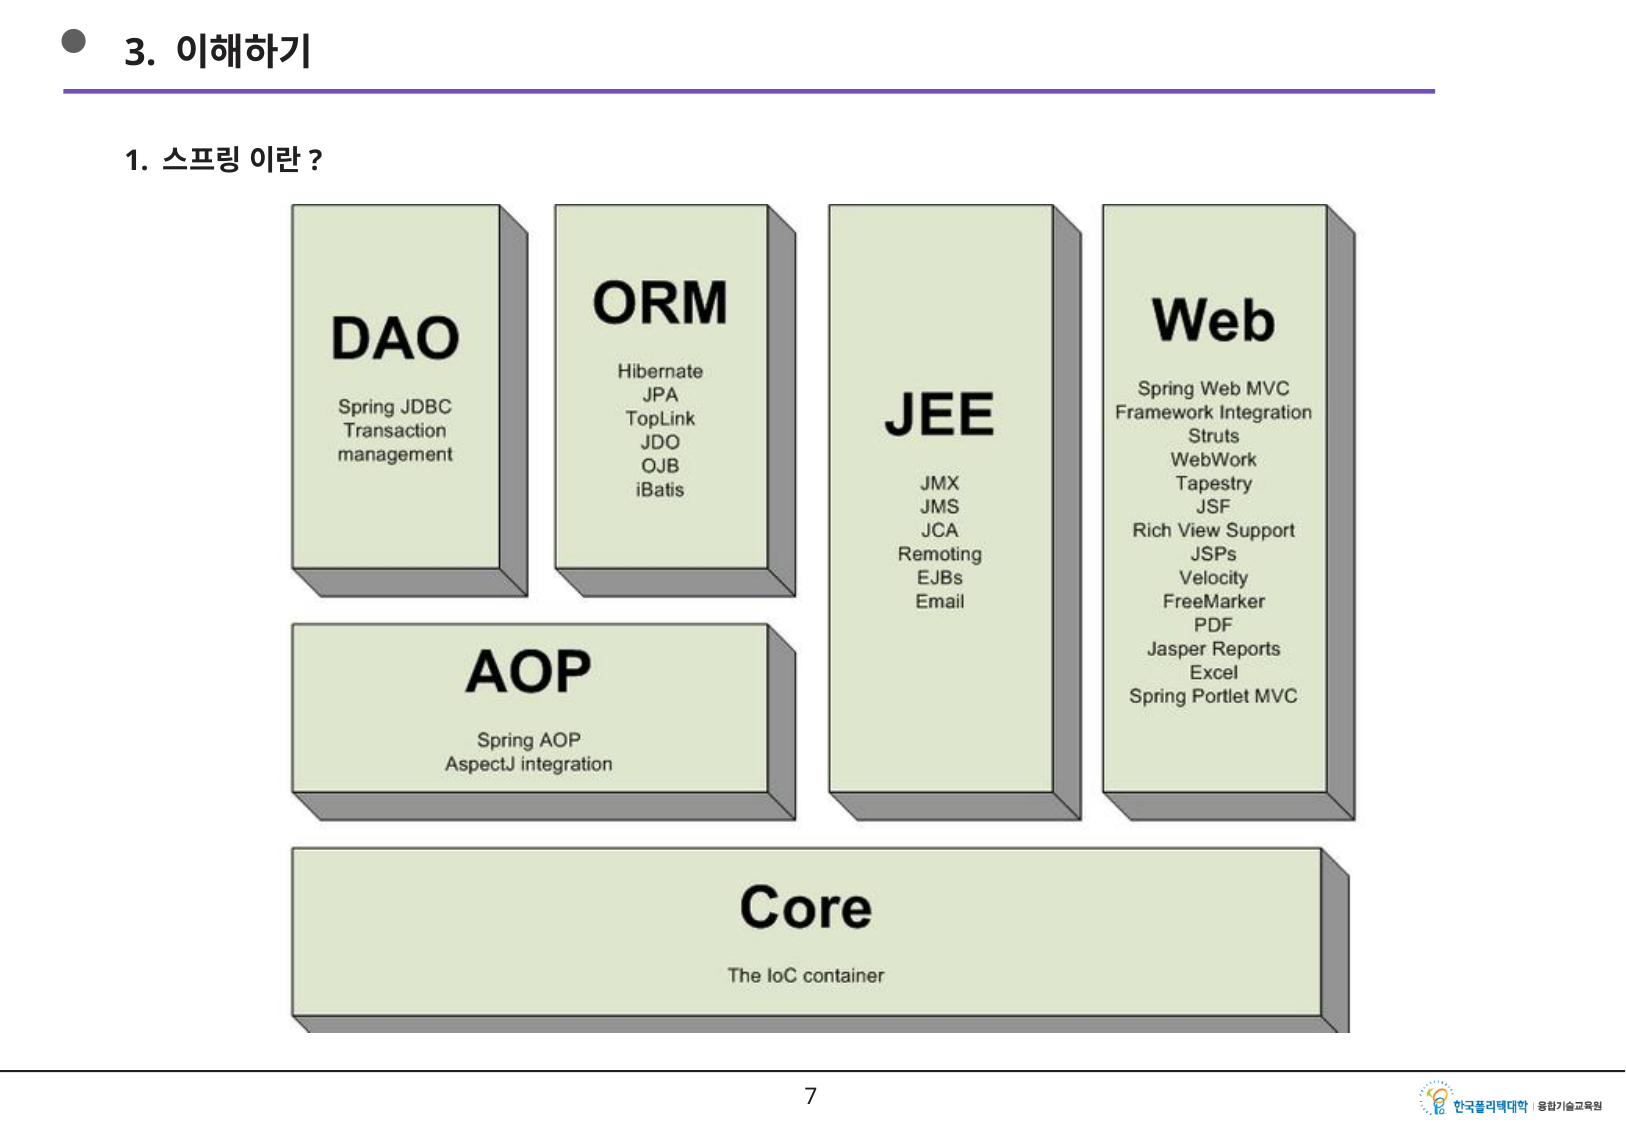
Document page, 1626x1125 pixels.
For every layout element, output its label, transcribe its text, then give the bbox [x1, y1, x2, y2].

text_box [44, 0, 1604, 114]
text_box 1. 스프링 이란? [109, 134, 1414, 184]
picture [1415, 1076, 1604, 1118]
picture [277, 204, 1372, 1034]
text_box 3. 이해하기 [109, 20, 943, 93]
text_box 6 [765, 1072, 857, 1123]
